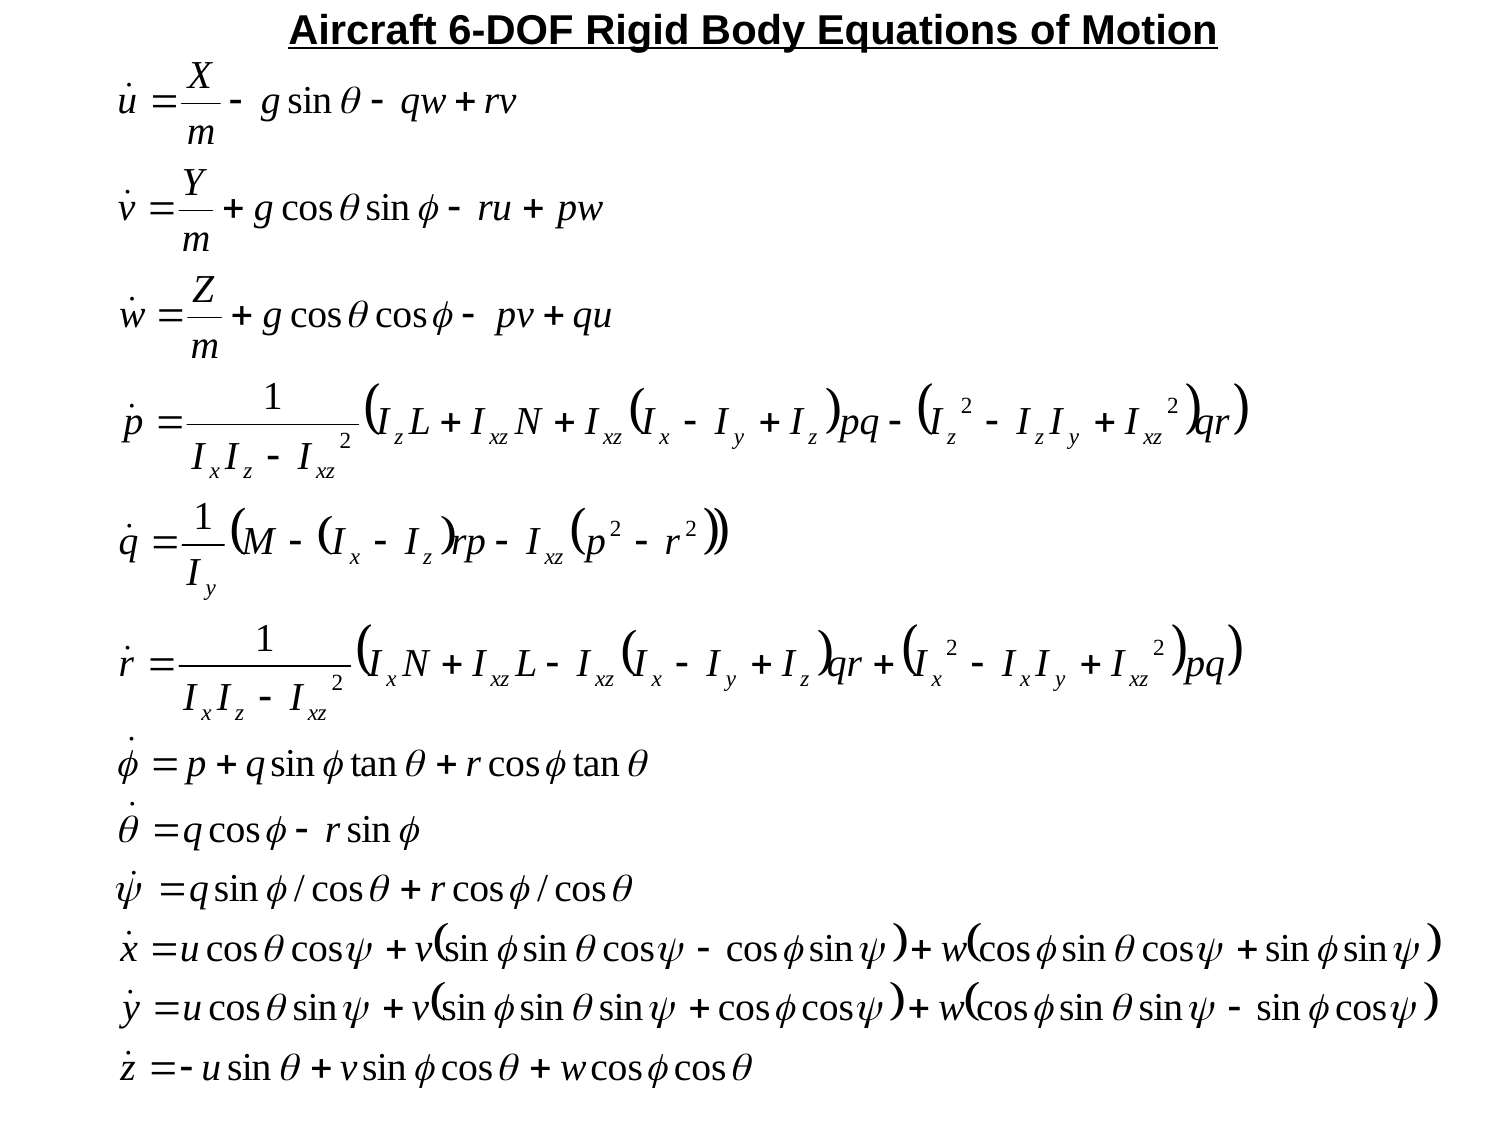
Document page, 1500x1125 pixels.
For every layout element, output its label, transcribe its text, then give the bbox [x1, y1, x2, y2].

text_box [112, 49, 1442, 1097]
text_box Aircraft 6-DOF Rigid Body Equations of Motion [273, 0, 1234, 48]
